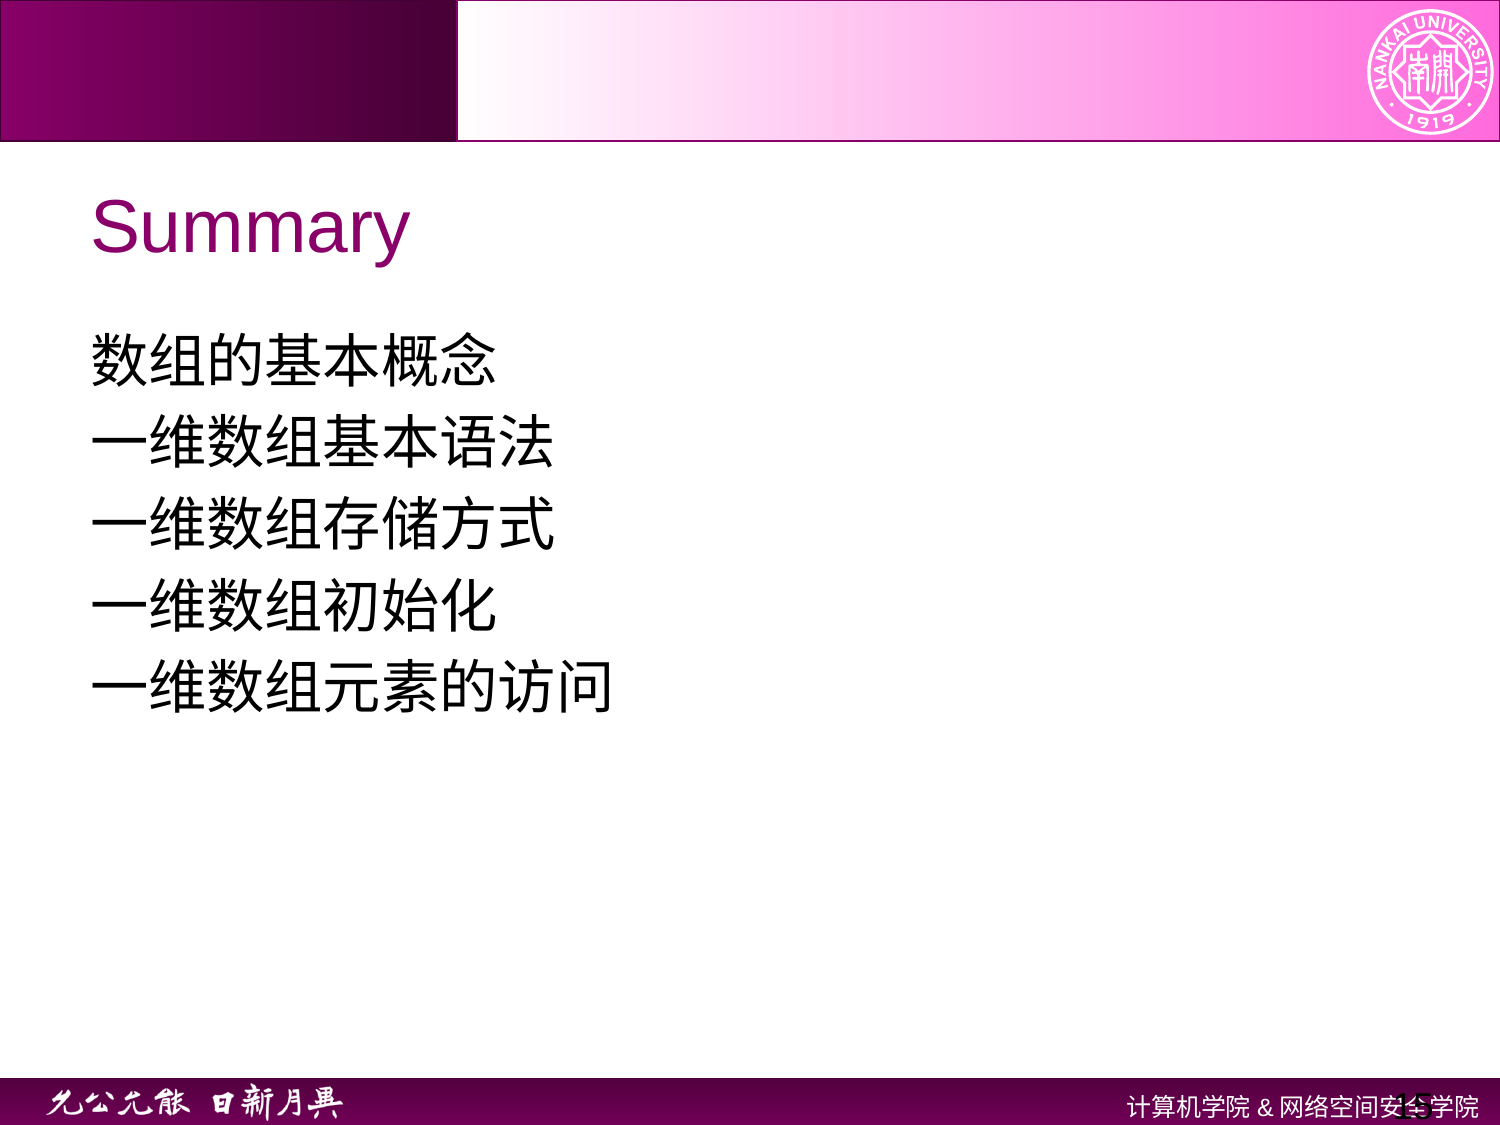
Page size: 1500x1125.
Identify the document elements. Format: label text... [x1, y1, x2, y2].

title Summary [74, 163, 1426, 282]
picture [35, 1081, 356, 1122]
slide_number 15 [1377, 1074, 1500, 1125]
list 数组的基本概念 一维数组基本语法 一维数组存储方式 一维数组初始化 一维数组元素的访问 [74, 316, 1426, 1055]
